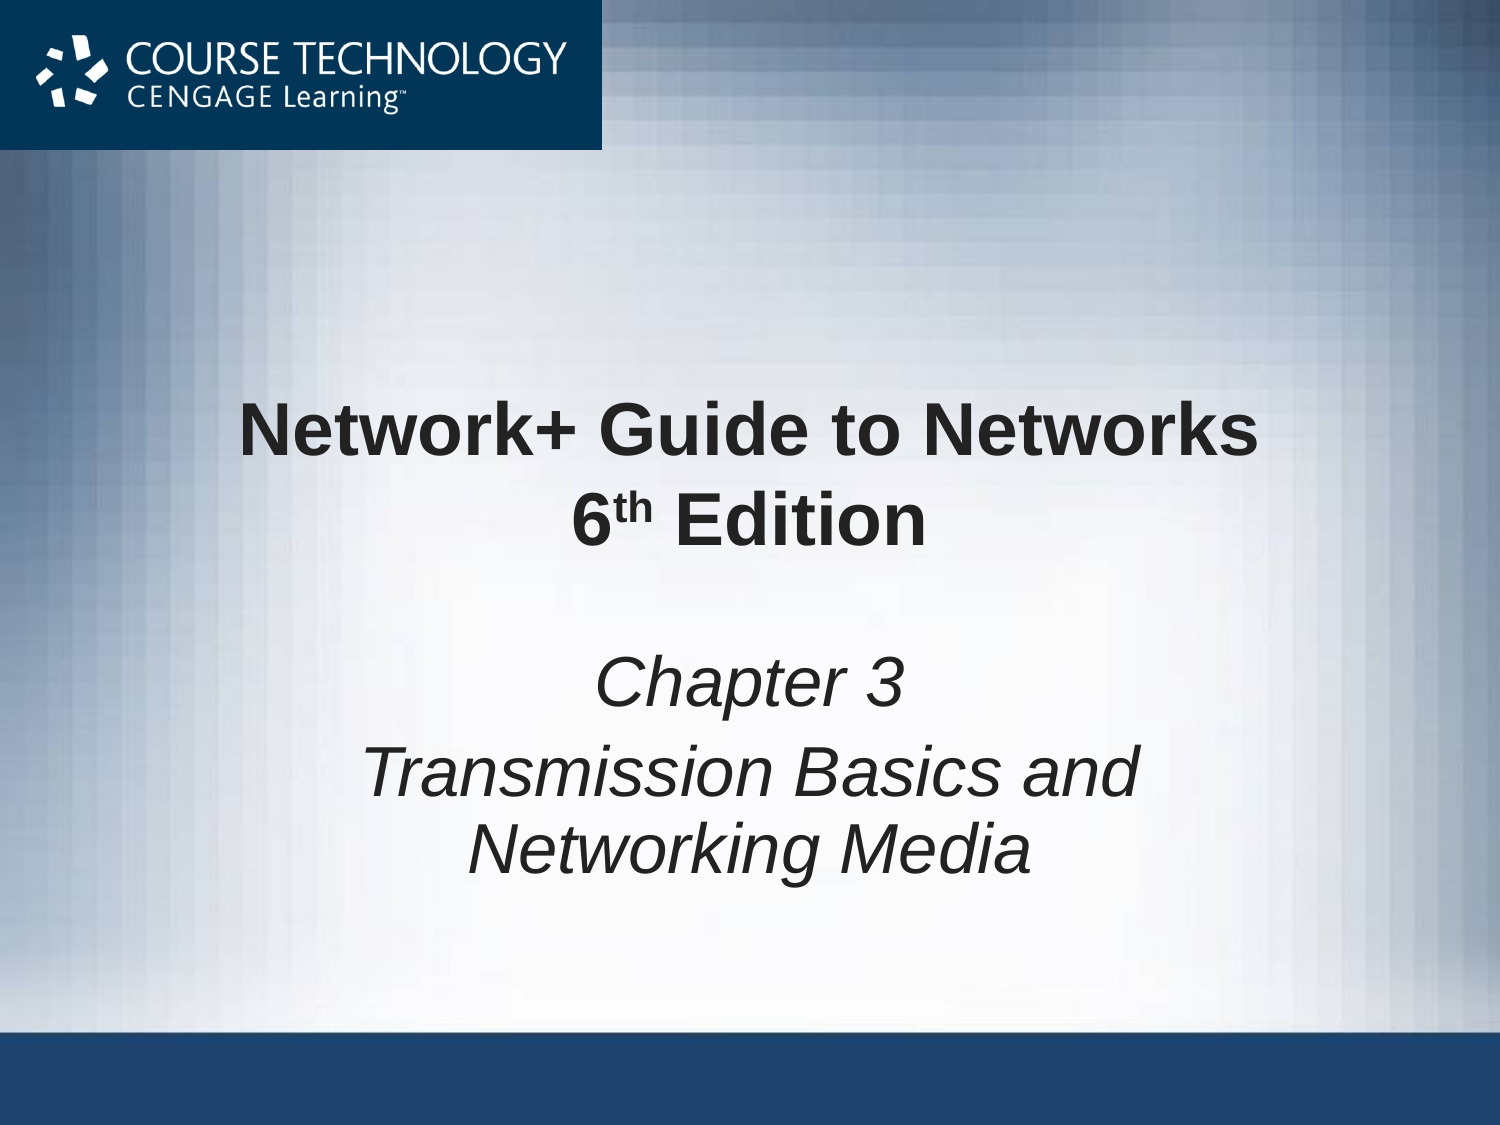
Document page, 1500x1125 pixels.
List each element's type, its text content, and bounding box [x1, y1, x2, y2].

subtitle Chapter 3 Transmission Basics and Networking Media [225, 637, 1275, 925]
title Network+ Guide to Networks 6th Edition [112, 349, 1388, 591]
picture [0, 0, 1500, 1125]
